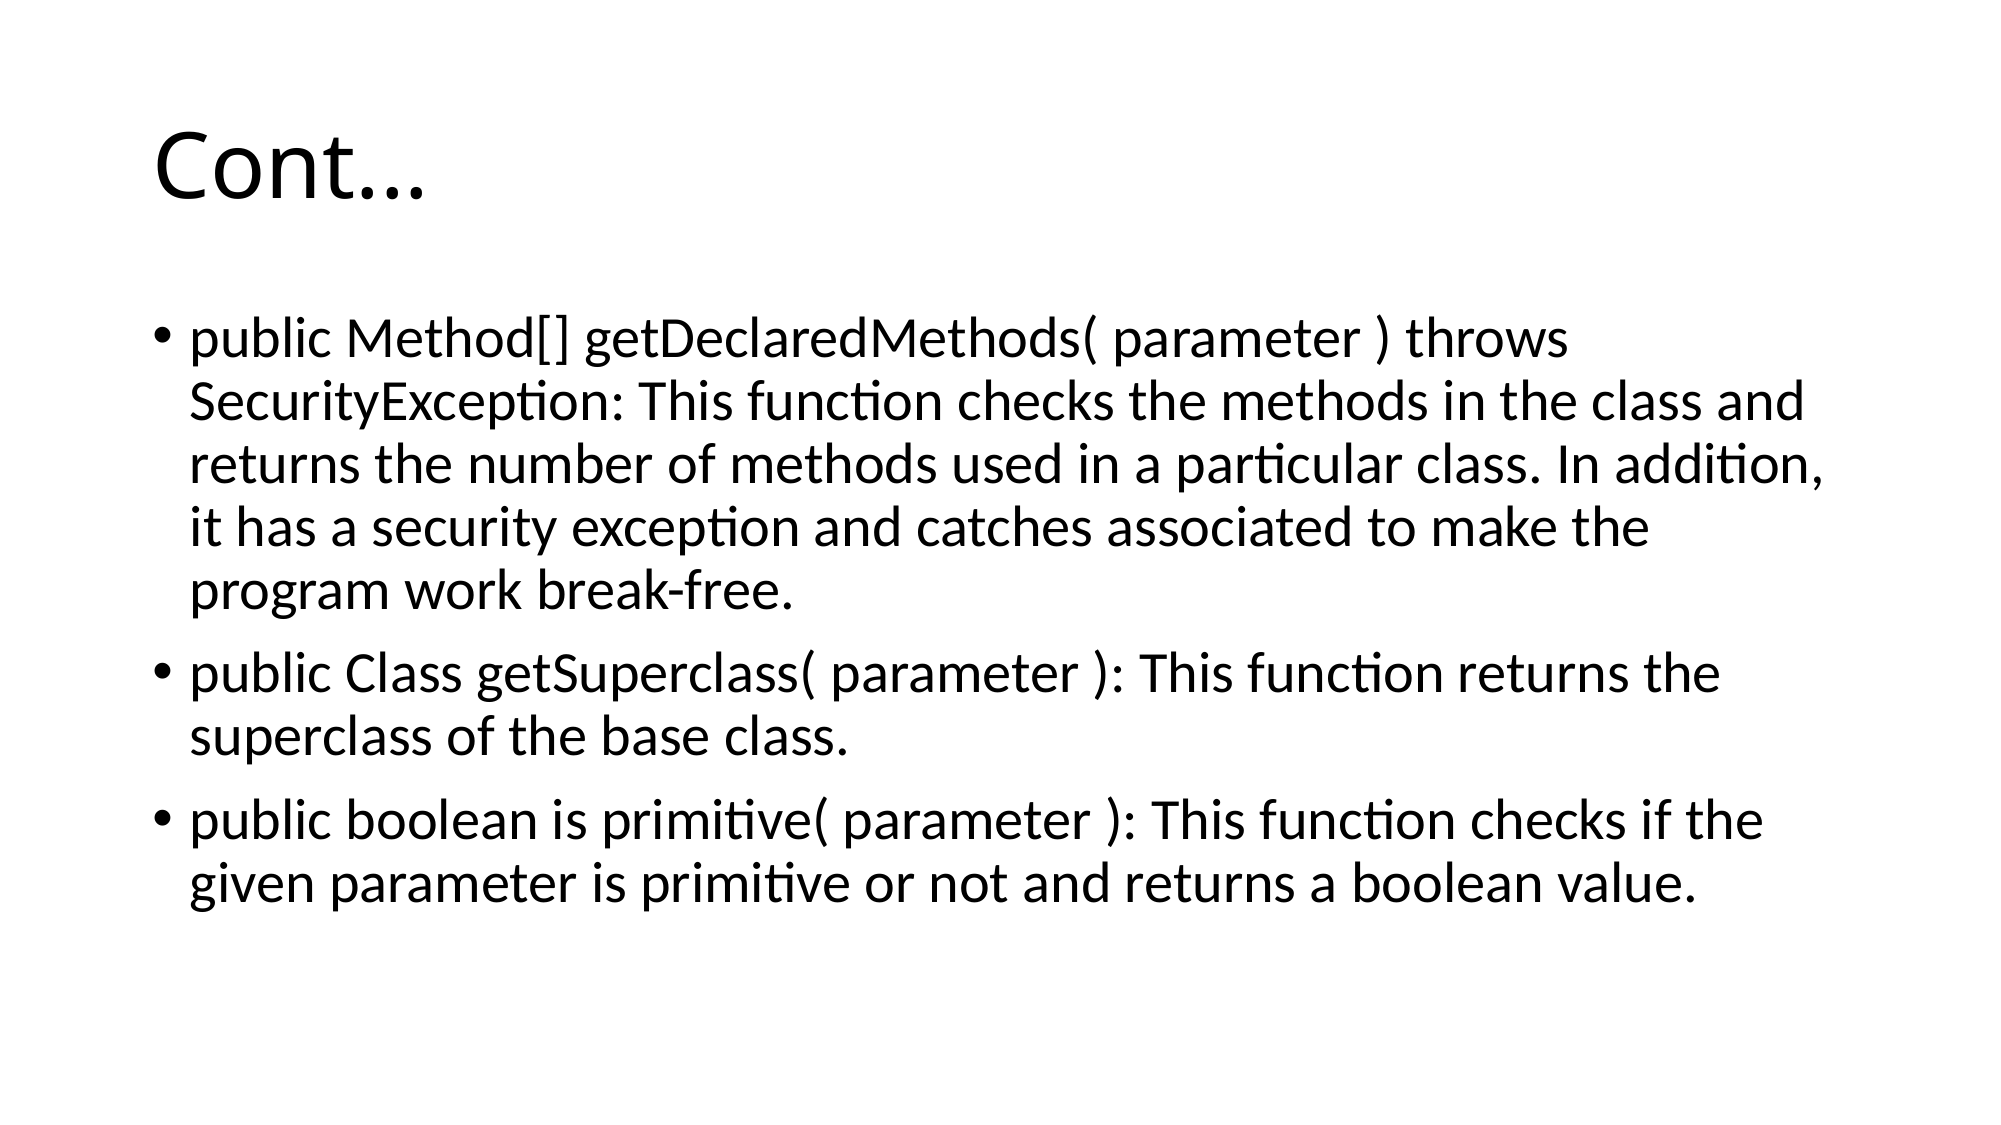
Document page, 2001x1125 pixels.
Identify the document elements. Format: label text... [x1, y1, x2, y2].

list public Method[] getDeclaredMethods( parameter ) throws SecurityException: This function checks the methods in the class and returns the number of methods used in a particular class. In addition, it has a security exception and catches associated to make the program work break-free. public Class getSuperclass( parameter ): This function returns the superclass of the base class. public boolean is primitive( parameter ): This function checks if the given parameter is primitive or not and returns a boolean value. [137, 299, 1863, 1014]
title Cont... [137, 59, 1863, 278]
